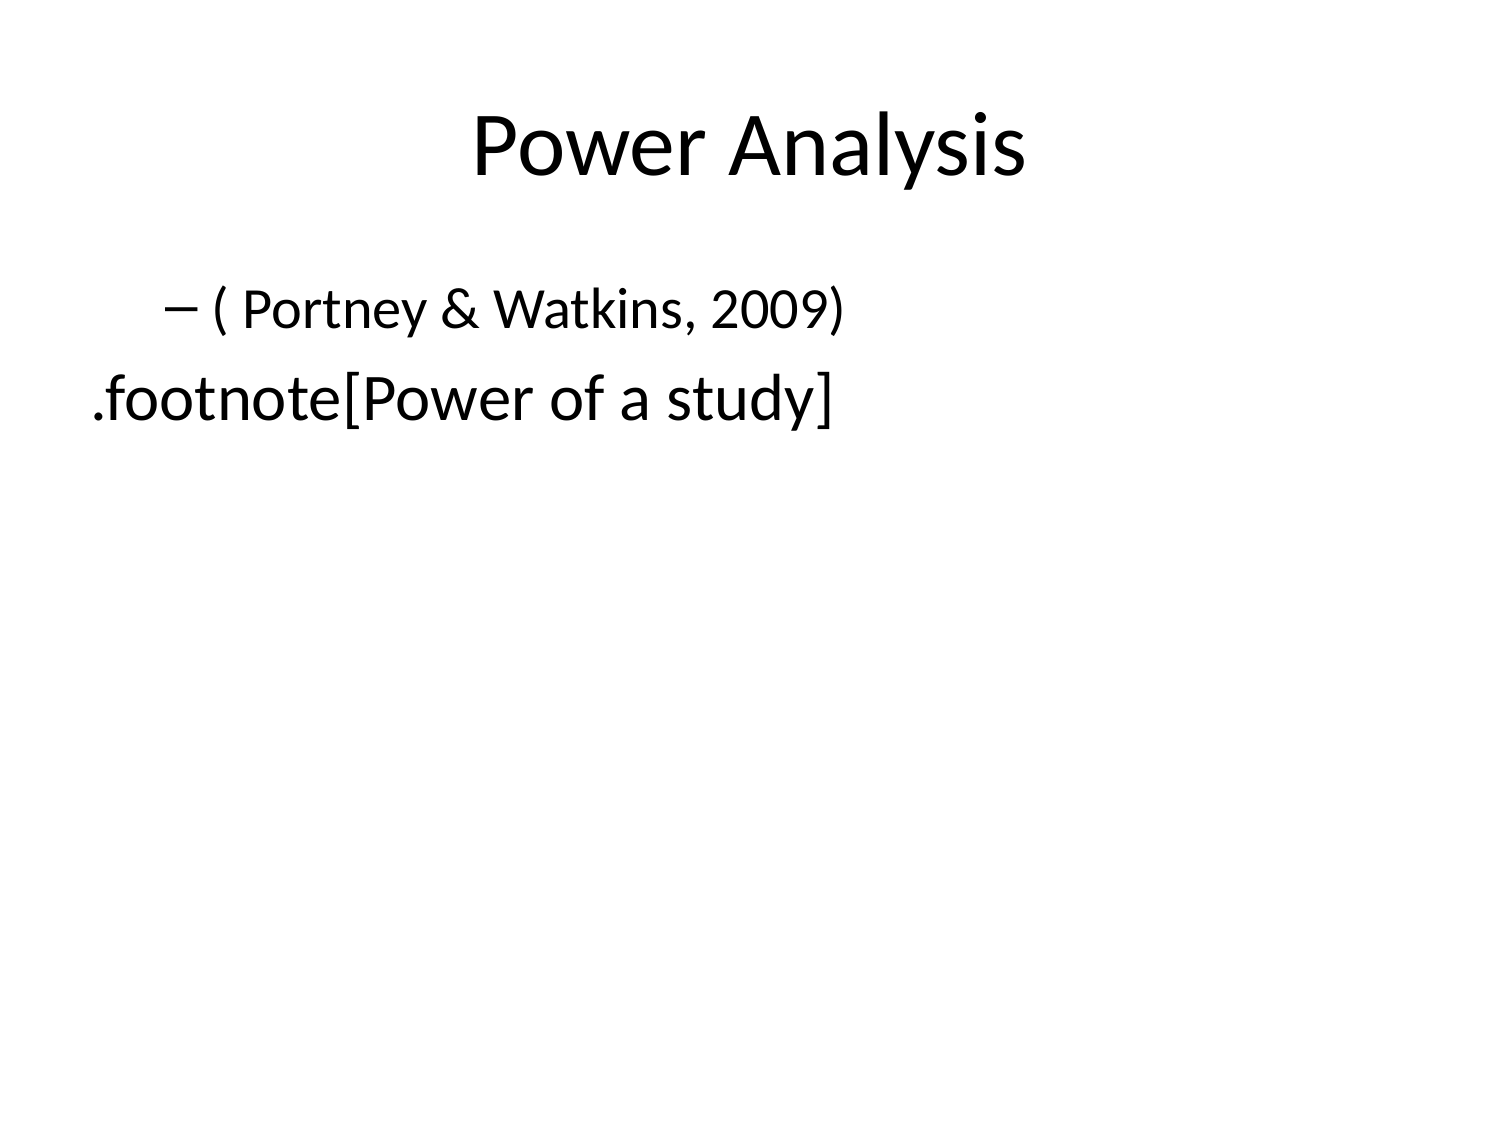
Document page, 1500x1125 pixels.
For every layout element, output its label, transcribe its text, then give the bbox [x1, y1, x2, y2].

list ( Portney & Watkins, 2009) .footnote[Power of a study] [75, 262, 1425, 1005]
title Power Analysis [75, 45, 1425, 233]
